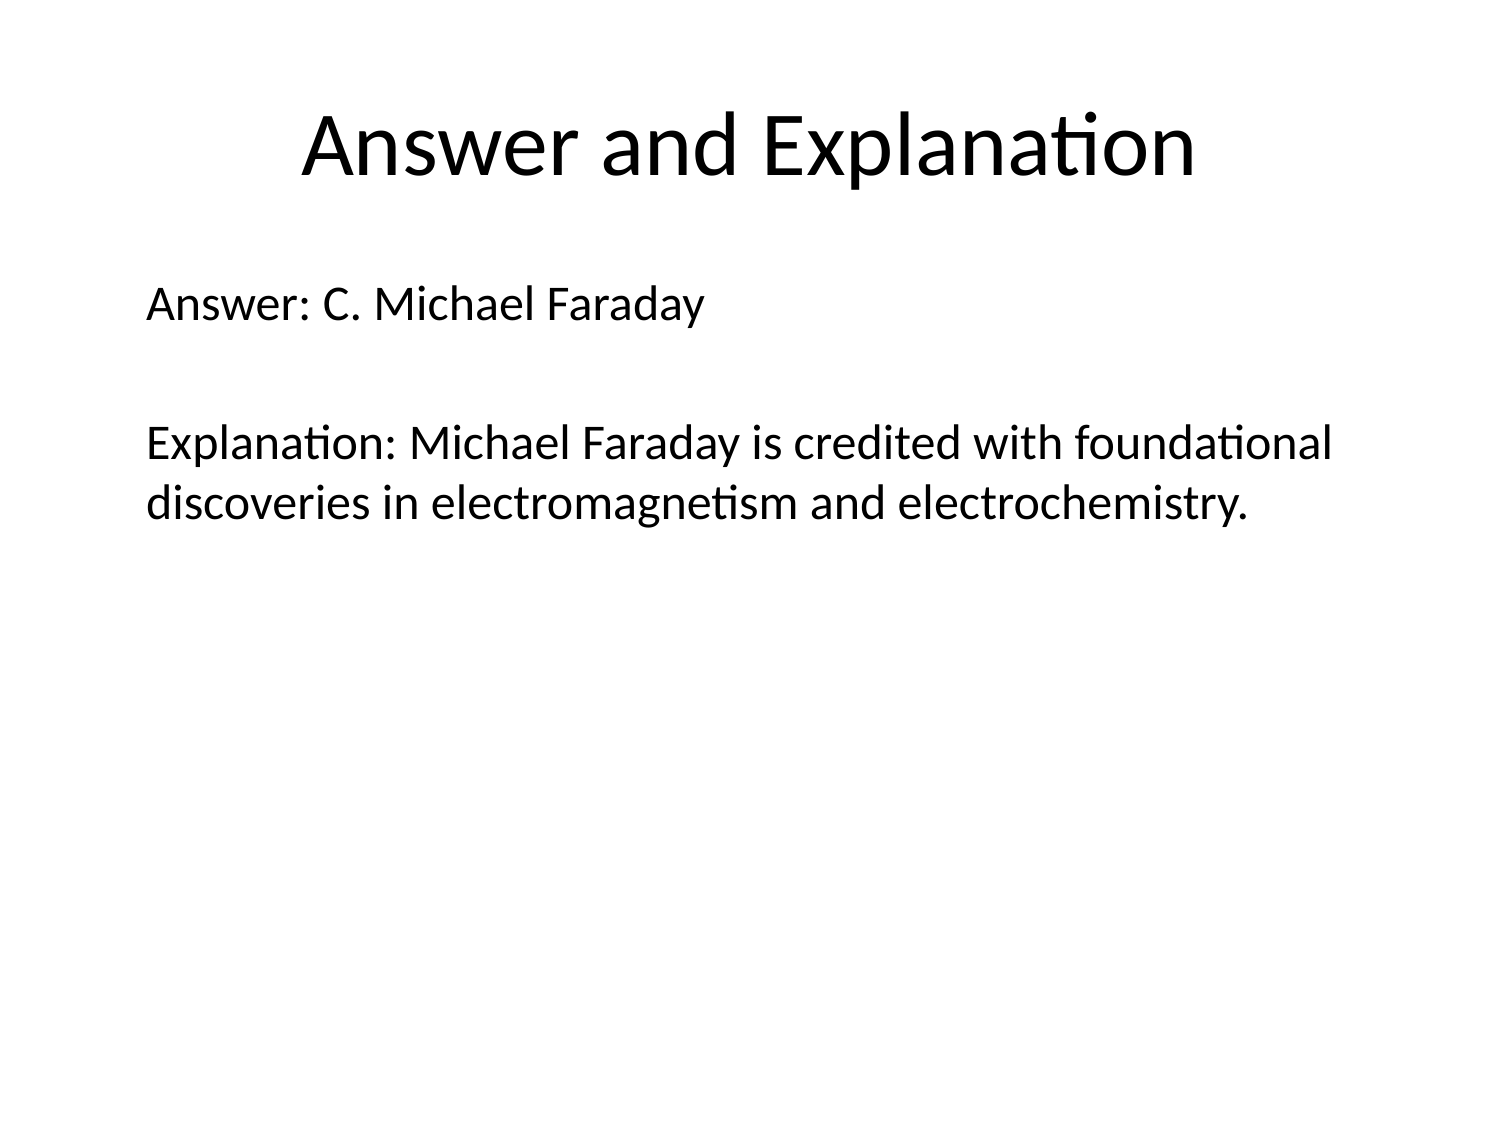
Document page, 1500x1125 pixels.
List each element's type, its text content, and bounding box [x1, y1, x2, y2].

title Answer and Explanation [75, 45, 1425, 233]
list Answer: C. Michael Faraday Explanation: Michael Faraday is credited with foundational discoveries in electromagnetism and electrochemistry. [75, 262, 1425, 1005]
